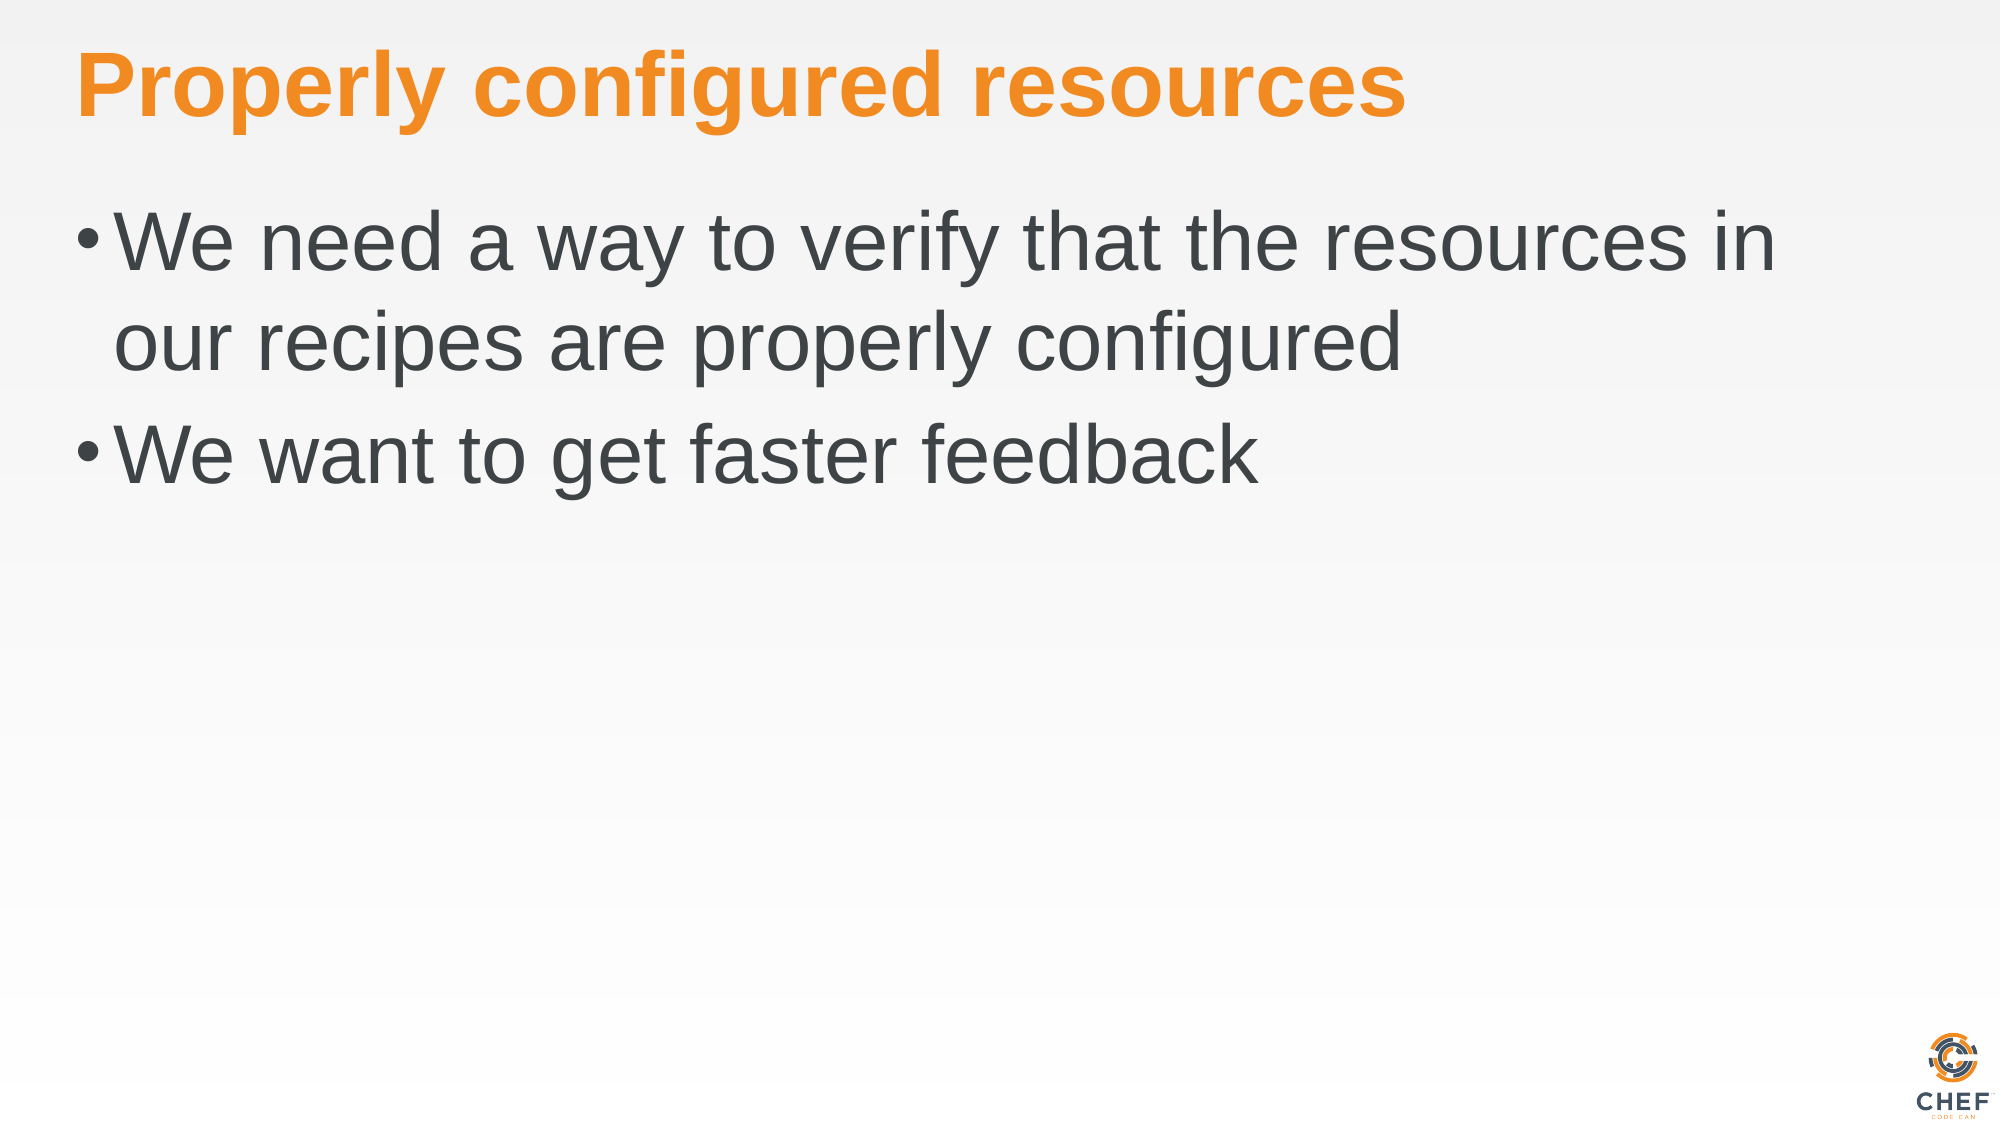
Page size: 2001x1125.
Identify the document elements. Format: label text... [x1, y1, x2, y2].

picture [1911, 1027, 2000, 1125]
list We need a way to verify that the resources in our recipes are properly configured We want to get faster feedback [75, 187, 1913, 1050]
title Properly configured resources [75, 37, 1913, 140]
